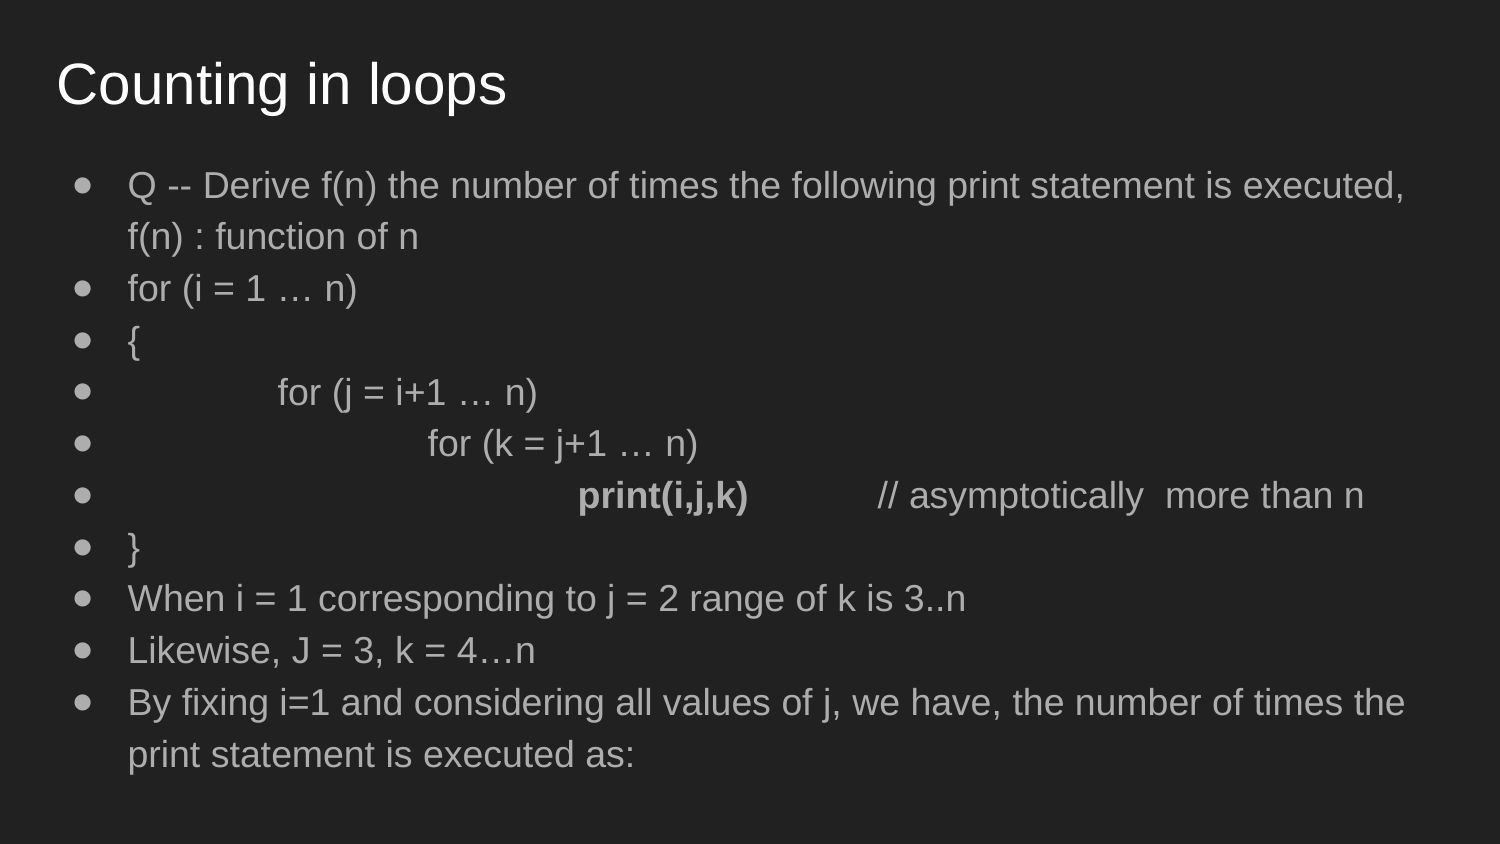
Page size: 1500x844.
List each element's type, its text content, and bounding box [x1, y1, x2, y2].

title Counting in loops [41, 31, 1440, 126]
